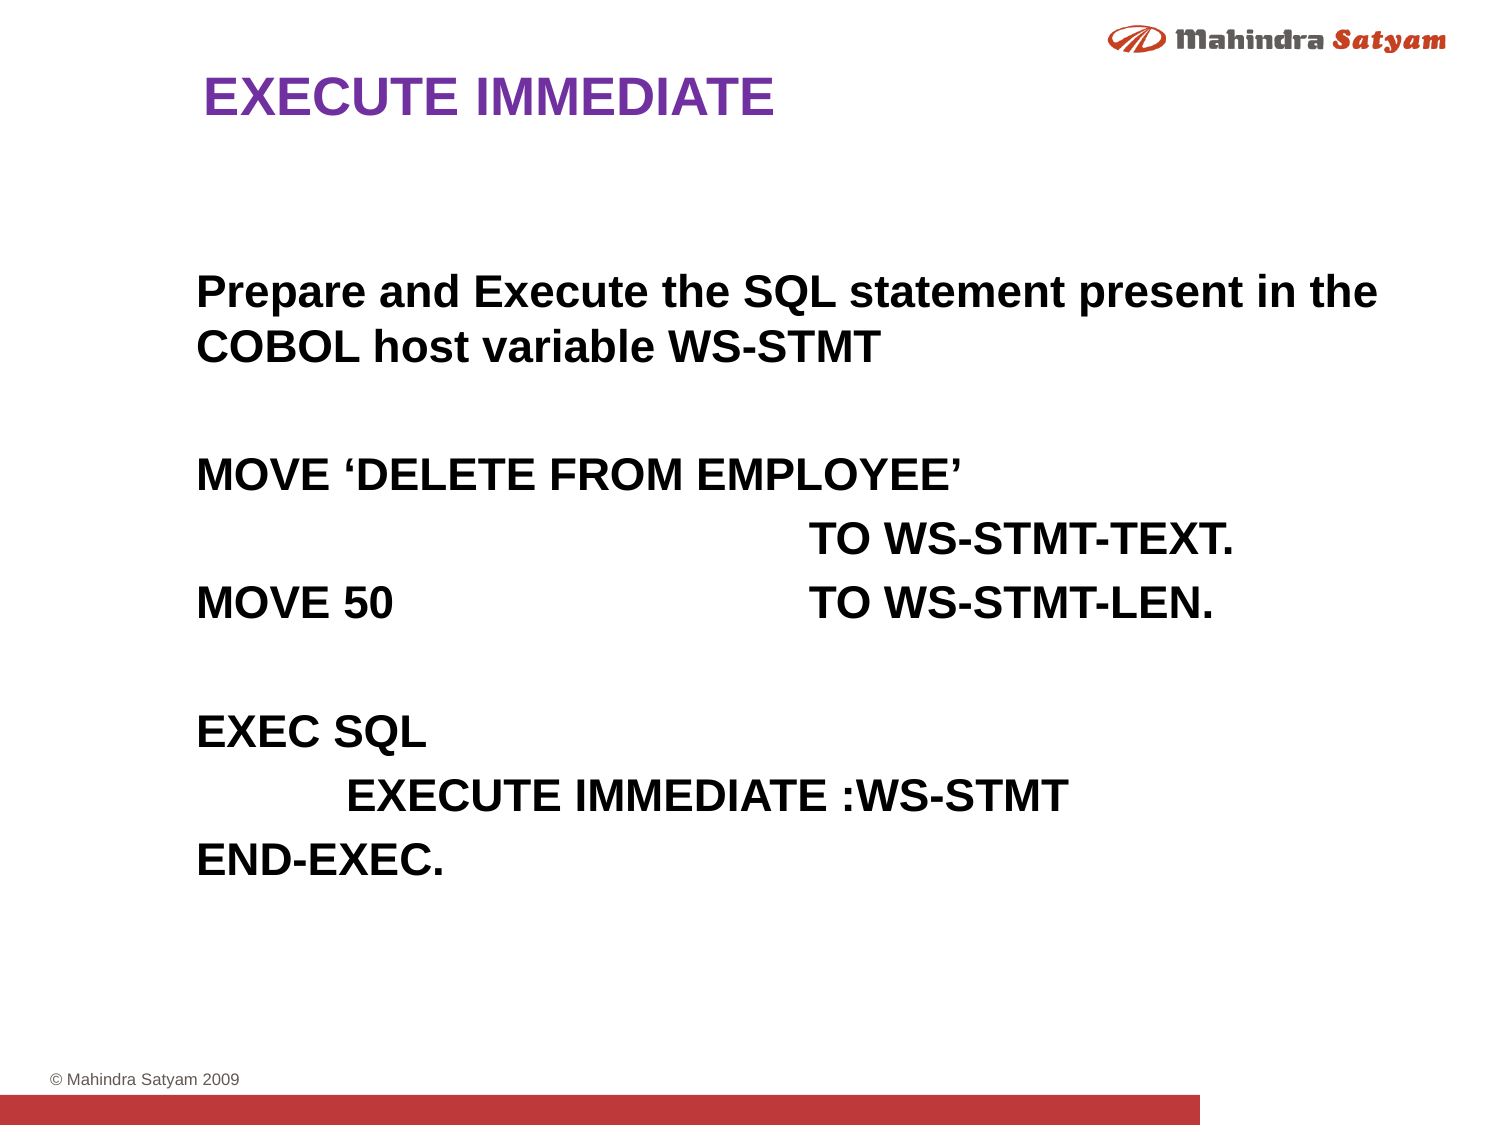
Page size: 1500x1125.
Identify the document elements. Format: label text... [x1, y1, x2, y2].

text_box EXECUTE IMMEDIATE [27, 8, 953, 134]
text_box Prepare and Execute the SQL statement present in the COBOL host variable WS-STMT MOVE ‘DELETE FROM EMPLOYEE’ TO WS-STMT-TEXT. MOVE 50 TO WS-STMT-LEN. EXEC SQL EXECUTE IMMEDIATE :WS-STMT END-EXEC. [124, 200, 1400, 1000]
picture [1107, 25, 1446, 53]
